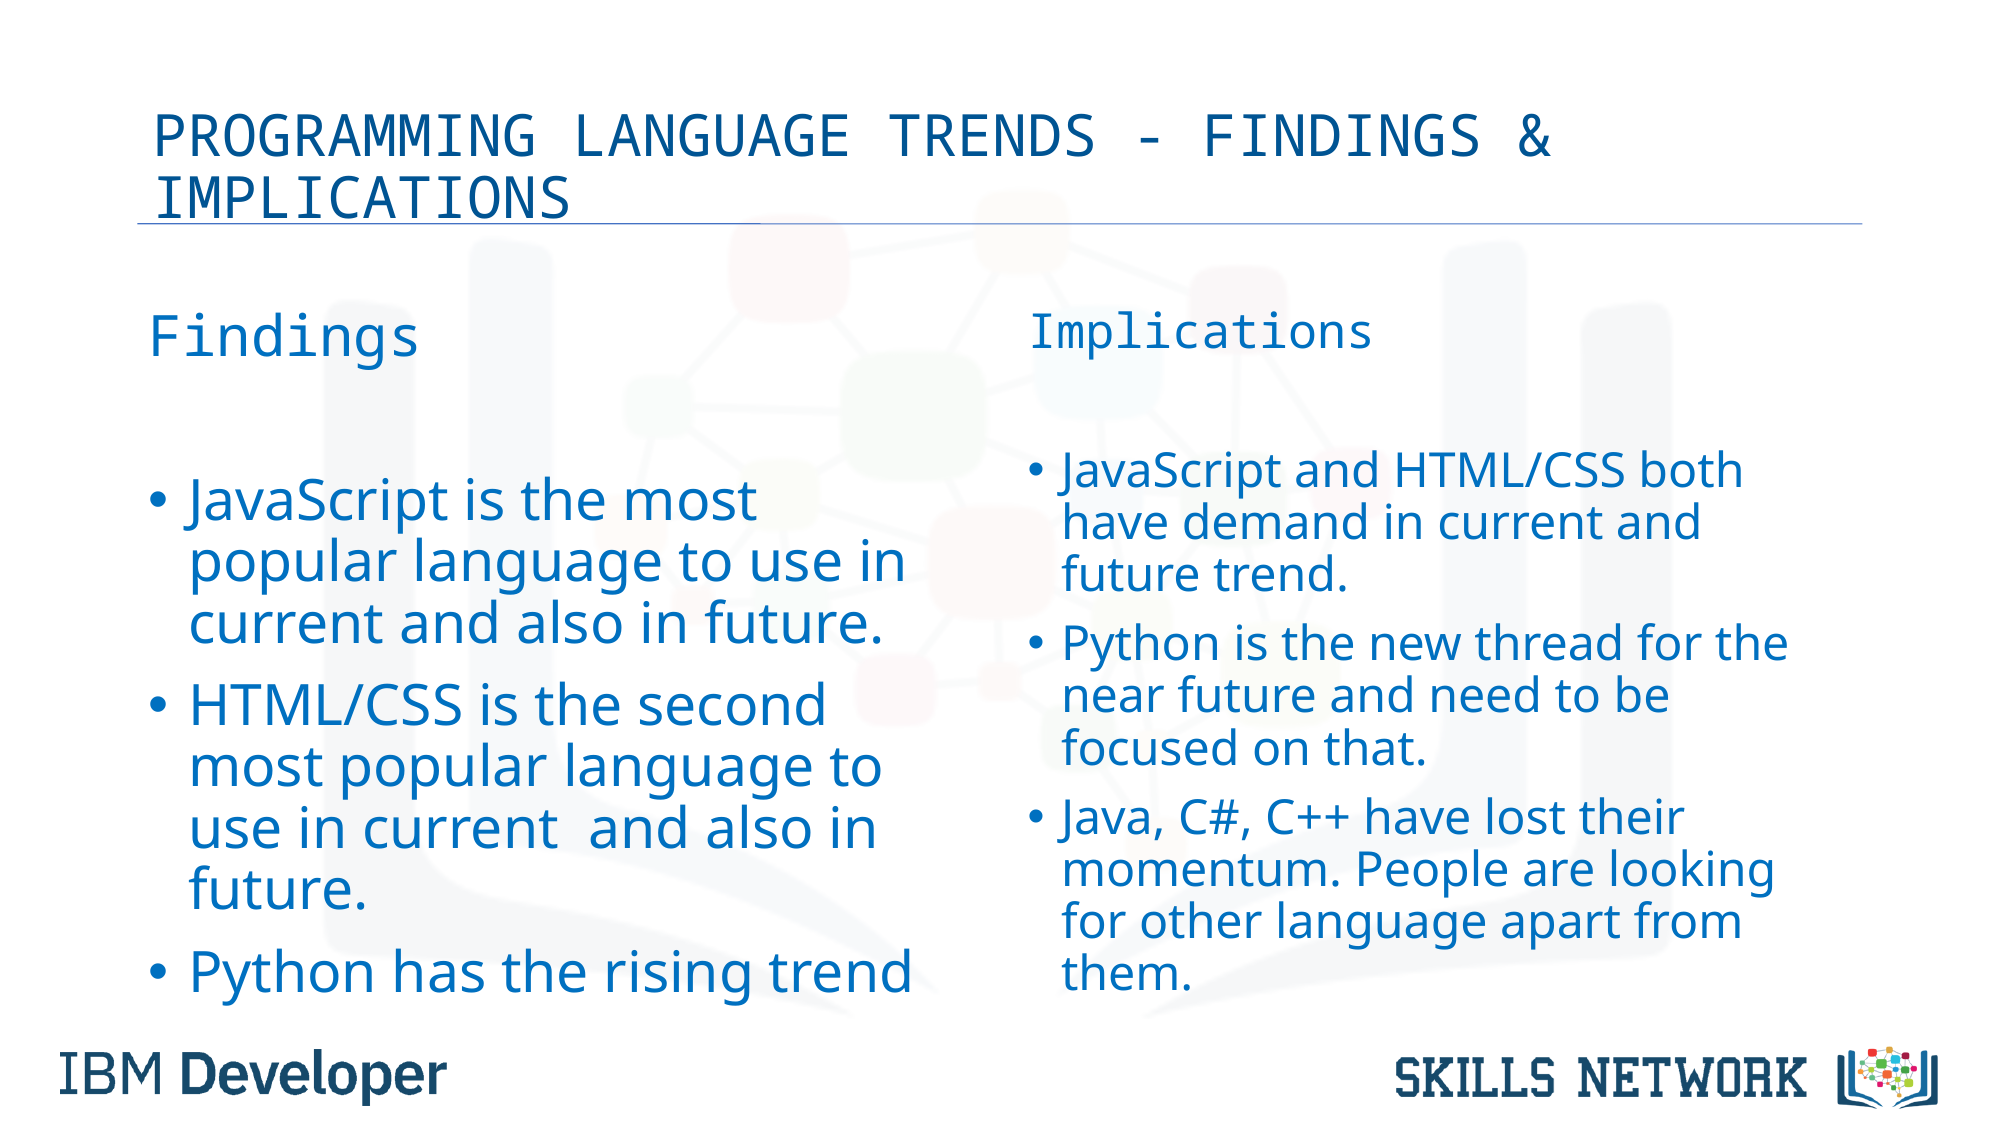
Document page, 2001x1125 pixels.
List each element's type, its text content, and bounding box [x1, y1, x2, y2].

picture [1390, 1045, 1945, 1111]
picture [55, 1045, 459, 1108]
title PROGRAMMING LANGUAGE TRENDS - FINDINGS & IMPLICATIONS [137, 59, 1863, 278]
list Findings JavaScript is the most popular language to use in current and also in future. HTML/CSS is the second most popular language to use in current and also in future. Python has the rising trend [133, 299, 984, 1014]
list Implications JavaScript and HTML/CSS both have demand in current and future trend. Python is the new thread for the near future and need to be focused on that. Java, C#, C++ have lost their momentum. People are looking for other language apart from them. [1012, 299, 1863, 1014]
